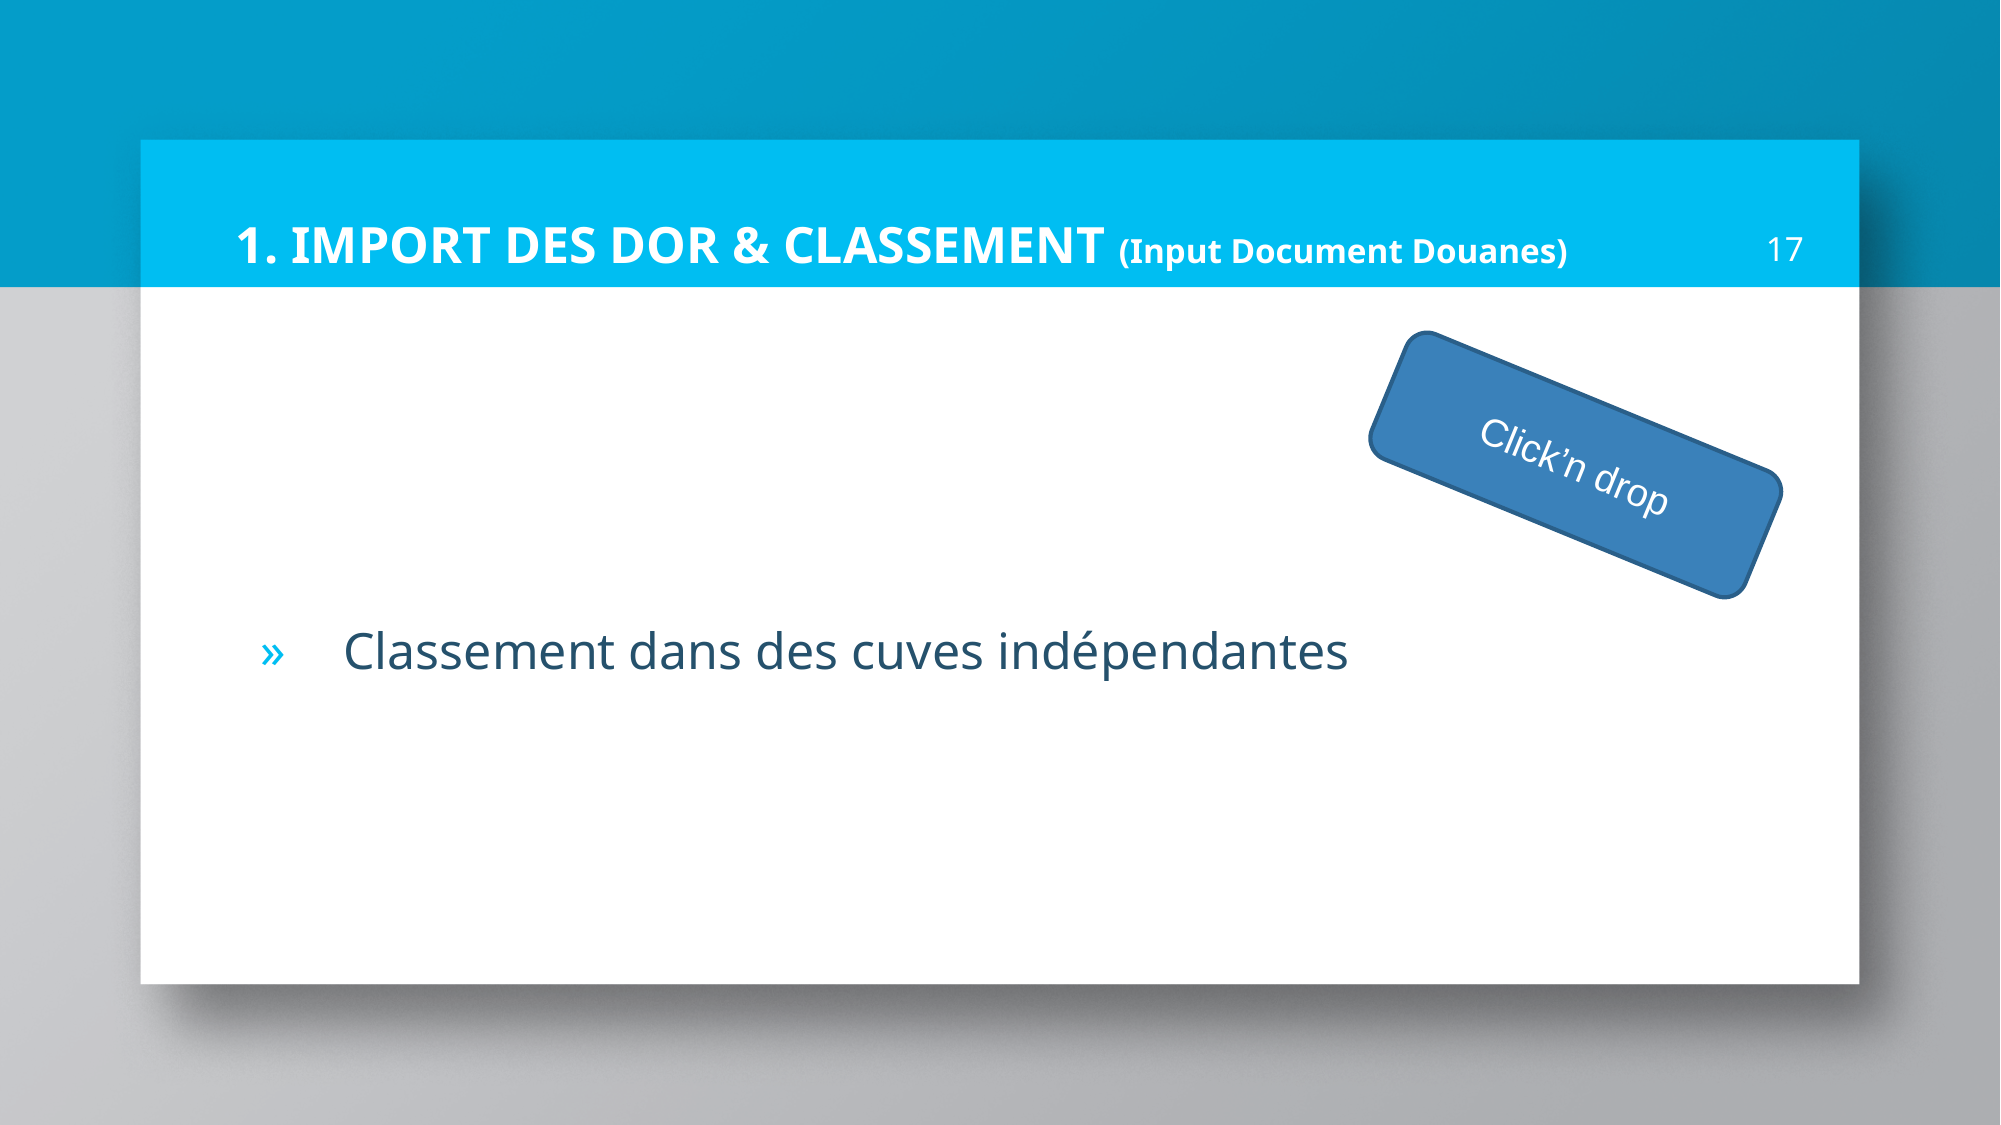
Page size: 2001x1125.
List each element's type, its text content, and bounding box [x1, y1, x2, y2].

title 1. IMPORT DES DOR & CLASSEMENT (Input Document Douanes) [220, 141, 1698, 289]
list Classement dans des cuves indépendantes [228, 604, 1789, 751]
picture [0, 288, 2000, 1125]
text_box Click’n drop [1368, 330, 1784, 600]
slide_number 17 [1698, 141, 1819, 289]
